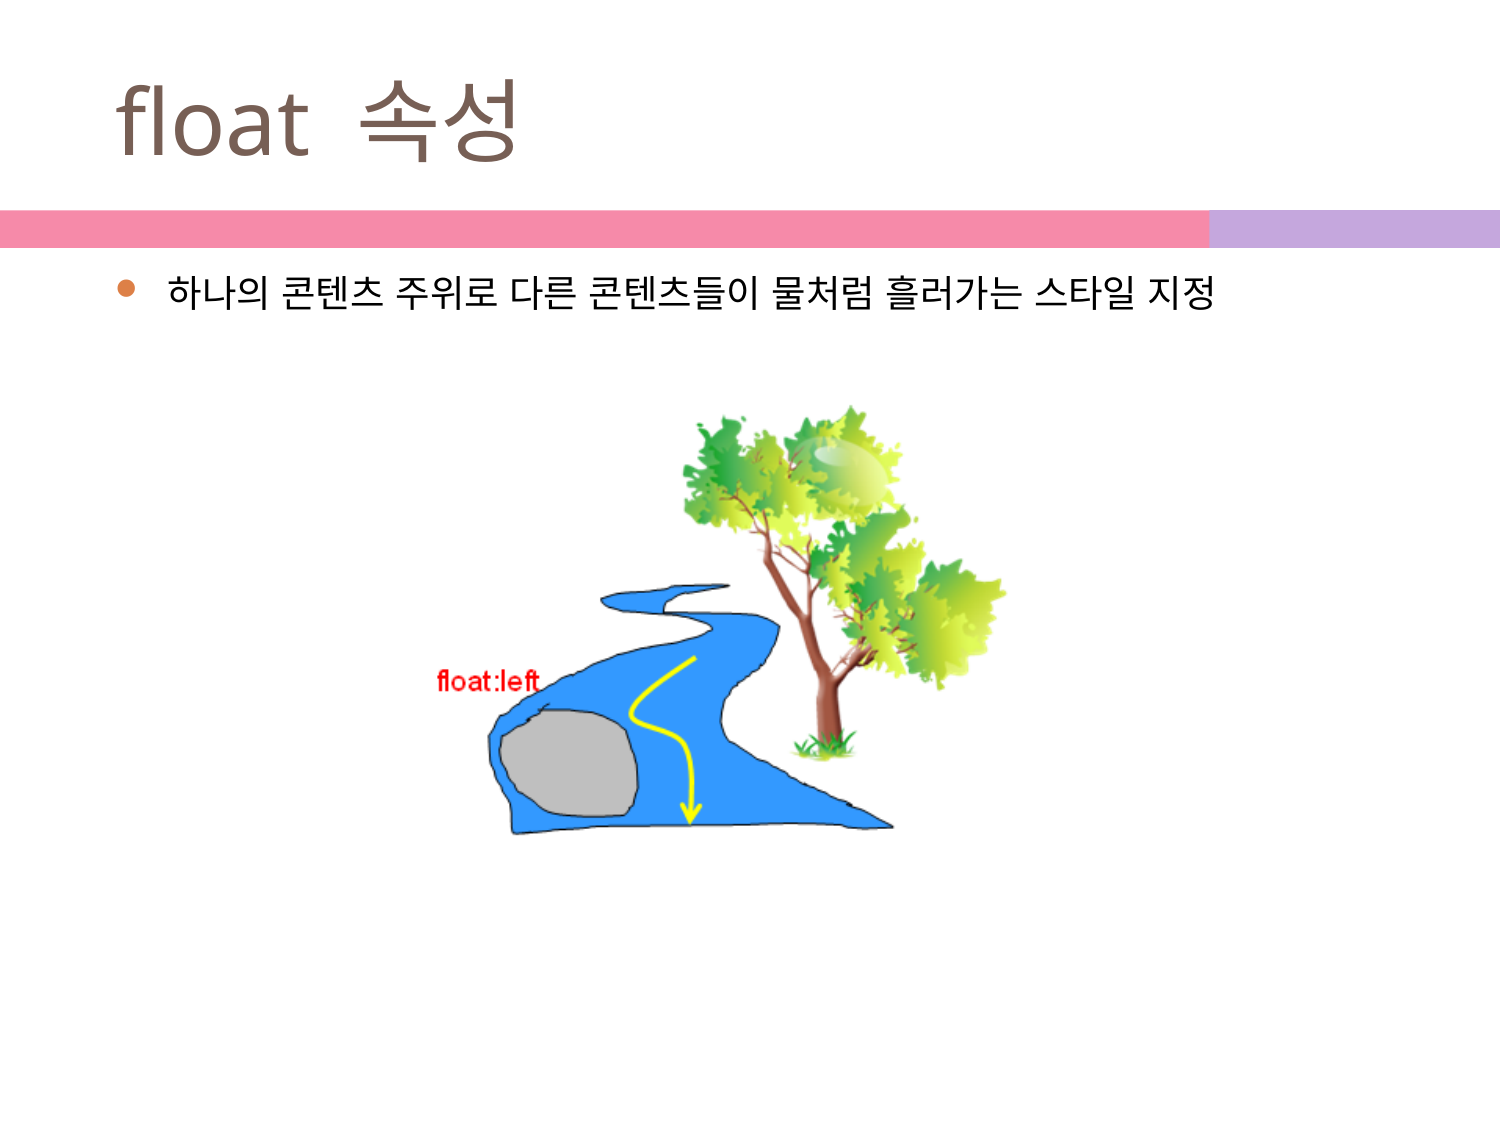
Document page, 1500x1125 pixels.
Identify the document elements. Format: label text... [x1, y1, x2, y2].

list 하나의 콘텐츠 주위로 다른 콘텐츠들이 물처럼 흘러가는 스타일 지정 [100, 262, 1438, 1000]
picture [422, 370, 1025, 855]
title float 속성 [100, 37, 1438, 200]
